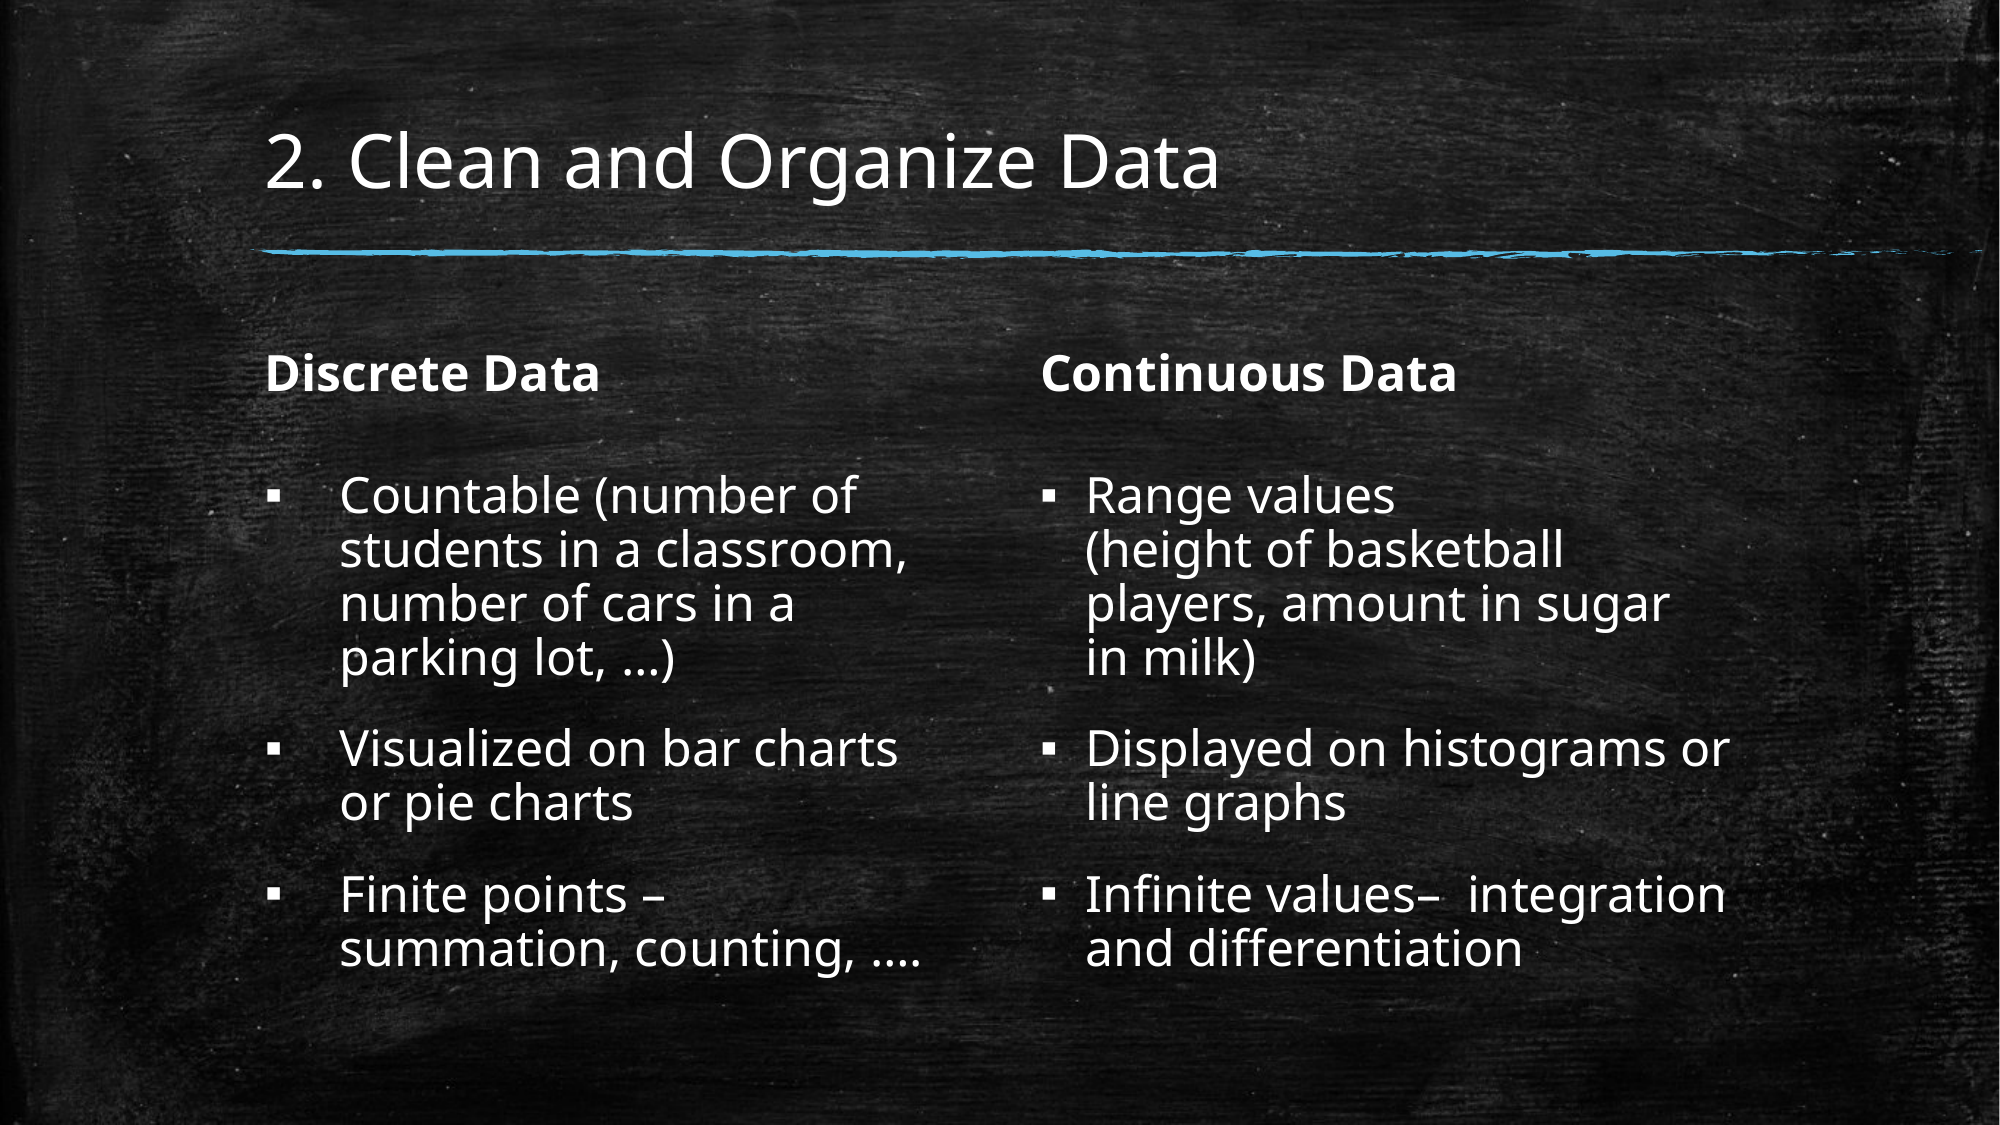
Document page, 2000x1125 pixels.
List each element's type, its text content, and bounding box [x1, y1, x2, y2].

list Continuous Data [1025, 312, 1750, 438]
list Range values (height of basketball players, amount in sugar in milk) Displayed on histograms or line graphs Infinite values– integration and differentiation [1025, 462, 1750, 1013]
list Discrete Data [249, 312, 975, 438]
list Countable (number of students in a classroom, number of cars in a parking lot, …) Visualized on bar charts or pie charts Finite points – summation, counting, …. [249, 462, 975, 1013]
title 2. Clean and Organize Data [249, 45, 1750, 213]
